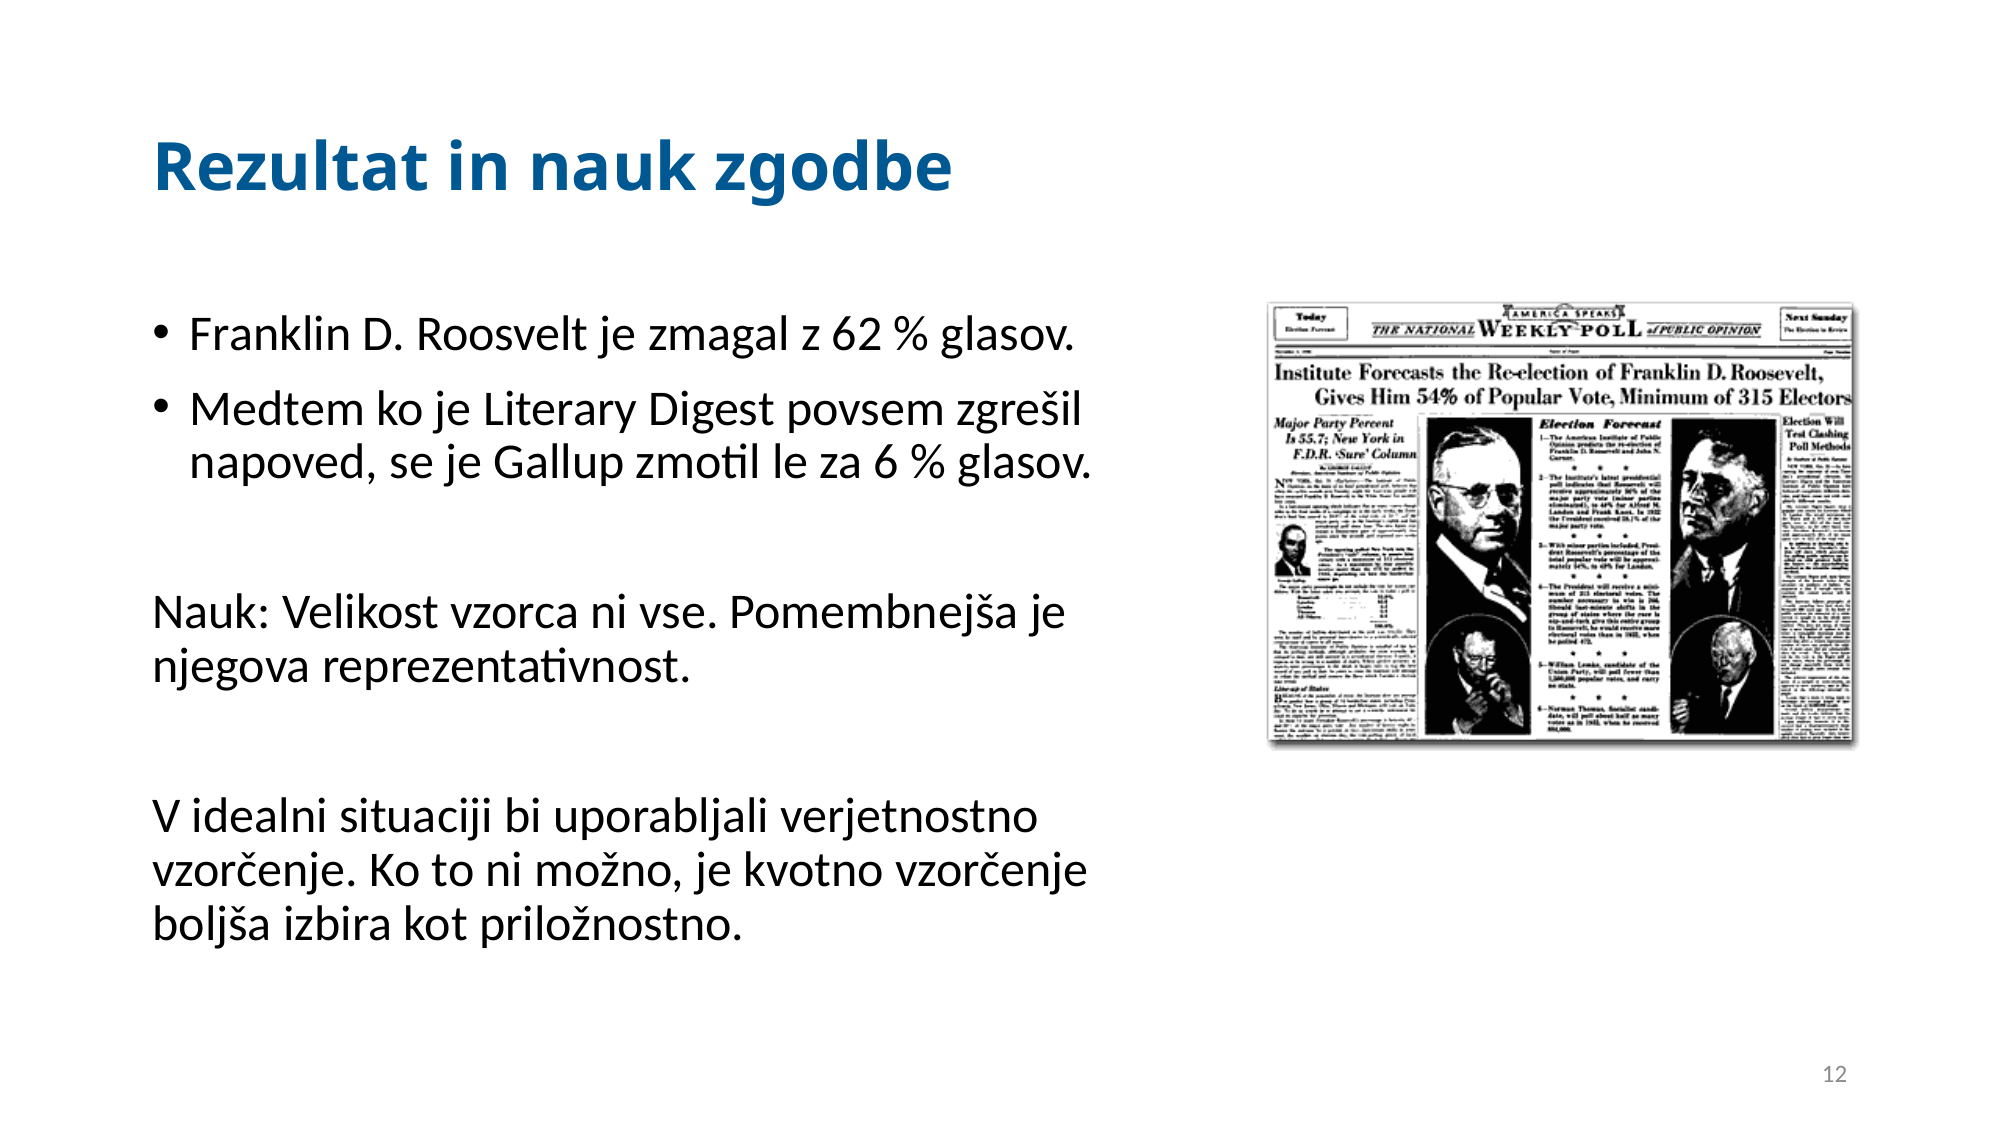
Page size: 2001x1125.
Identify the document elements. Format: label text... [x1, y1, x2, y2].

slide_number 12 [1412, 1042, 1863, 1103]
list Franklin D. Roosvelt je zmagal z 62 % glasov. Medtem ko je Literary Digest povsem zgrešil napoved, se je Gallup zmotil le za 6 % glasov. Nauk: Velikost vzorca ni vse. Pomembnejša je njegova reprezentativnost. V idealni situaciji bi uporabljali verjetnostno vzorčenje. Ko to ni možno, je kvotno vzorčenje boljša izbira kot priložnostno. [137, 299, 1193, 1014]
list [1263, 299, 1863, 751]
title Rezultat in nauk zgodbe [137, 59, 1863, 278]
